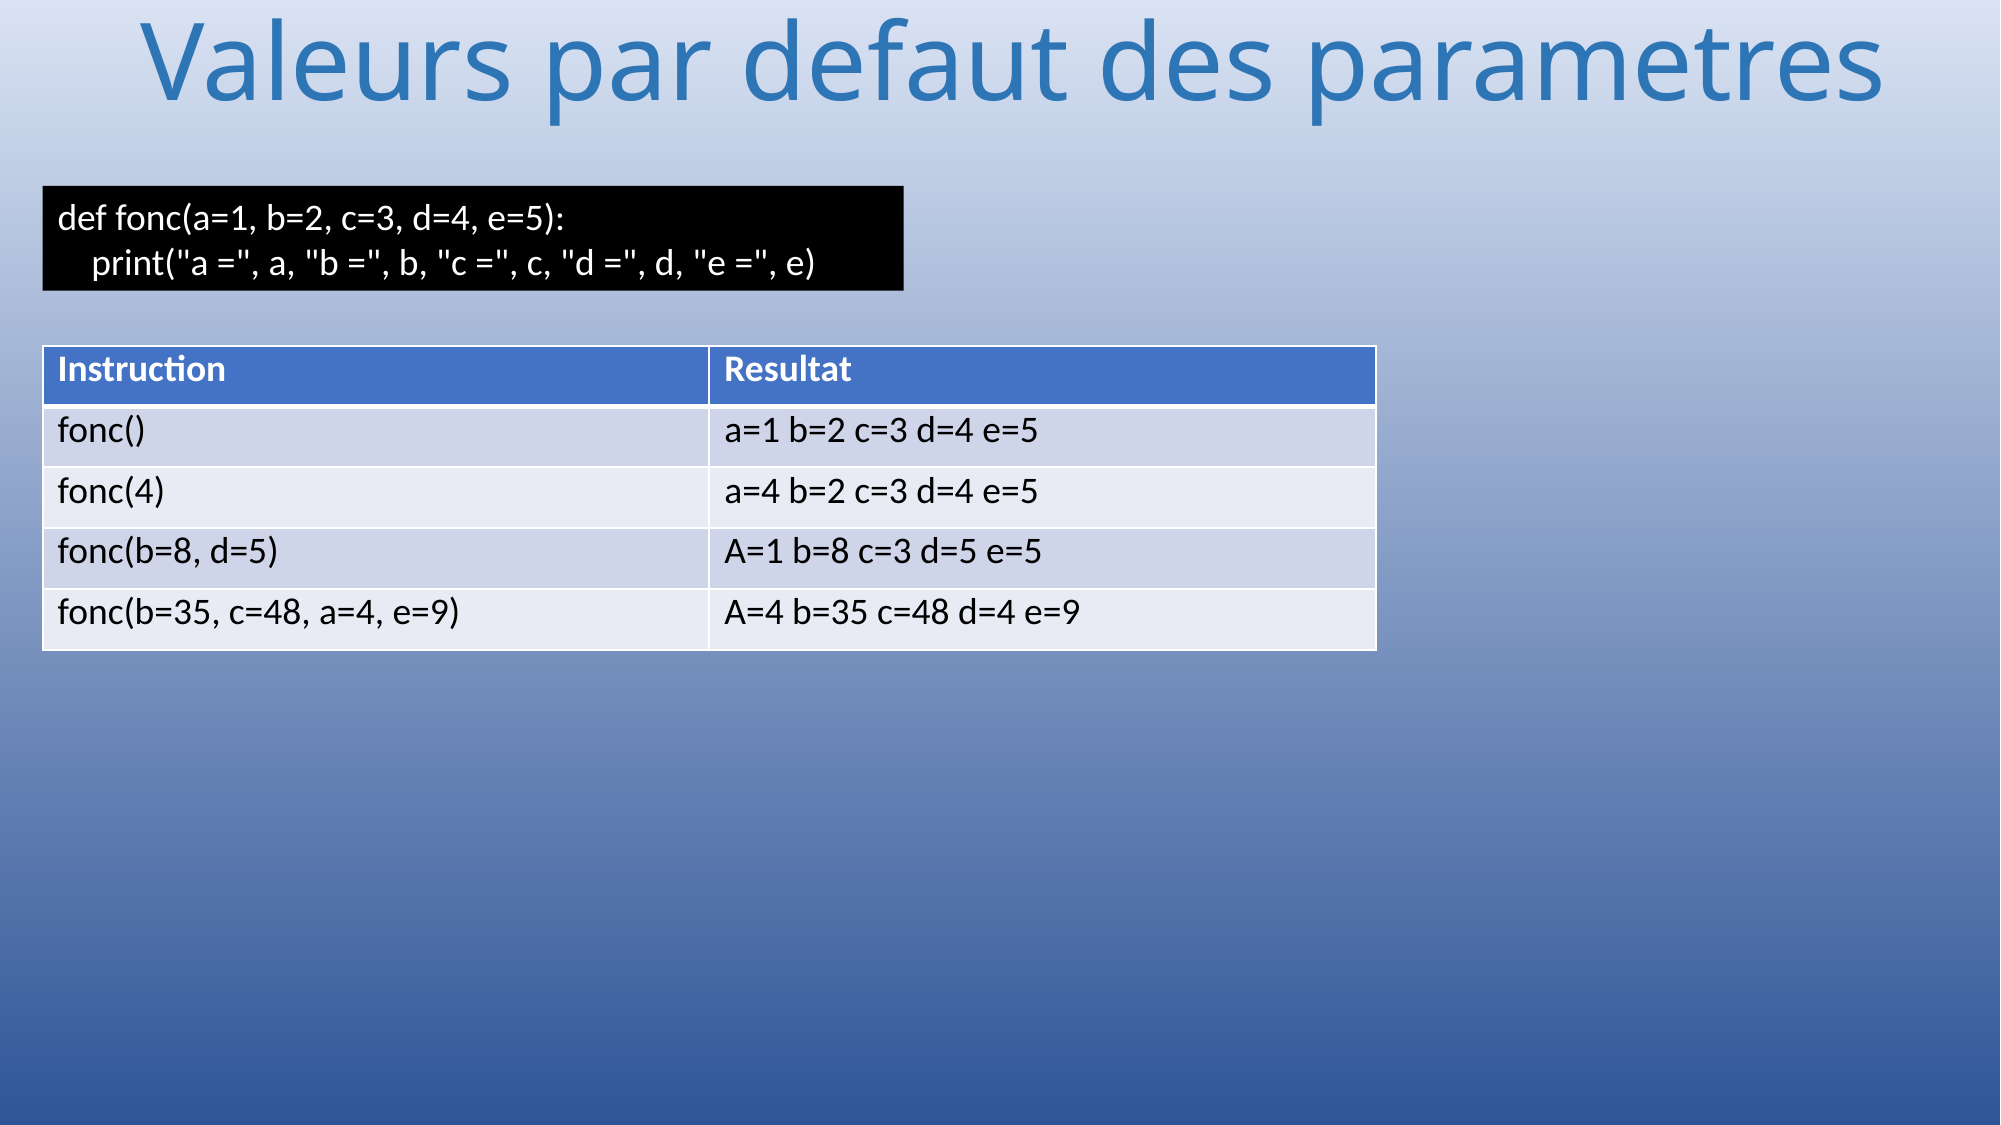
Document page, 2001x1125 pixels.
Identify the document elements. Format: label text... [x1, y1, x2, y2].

table_cell A=1 b=8 c=3 d=5 e=5 [710, 529, 1375, 588]
title Valeurs par defaut des parametres [14, 0, 2000, 175]
table_cell a=1 b=2 c=3 d=4 e=5 [710, 409, 1375, 466]
table_cell fonc(b=8, d=5) [44, 529, 708, 588]
table_header Resultat [710, 347, 1375, 404]
table_cell A=4 b=35 c=48 d=4 e=9 [710, 590, 1375, 649]
table_header Instruction [44, 347, 708, 404]
table_cell fonc(4) [44, 468, 708, 527]
table_cell a=4 b=2 c=3 d=4 e=5 [710, 468, 1375, 527]
table_cell fonc(b=35, c=48, a=4, e=9) [44, 590, 708, 649]
text_box def fonc(a=1, b=2, c=3, d=4, e=5): print("a =", a, "b =", b, "c =", c, "d =", d, "e =", e) [42, 185, 904, 291]
table_cell fonc() [44, 409, 708, 466]
list [0, 0, 2000, 1125]
